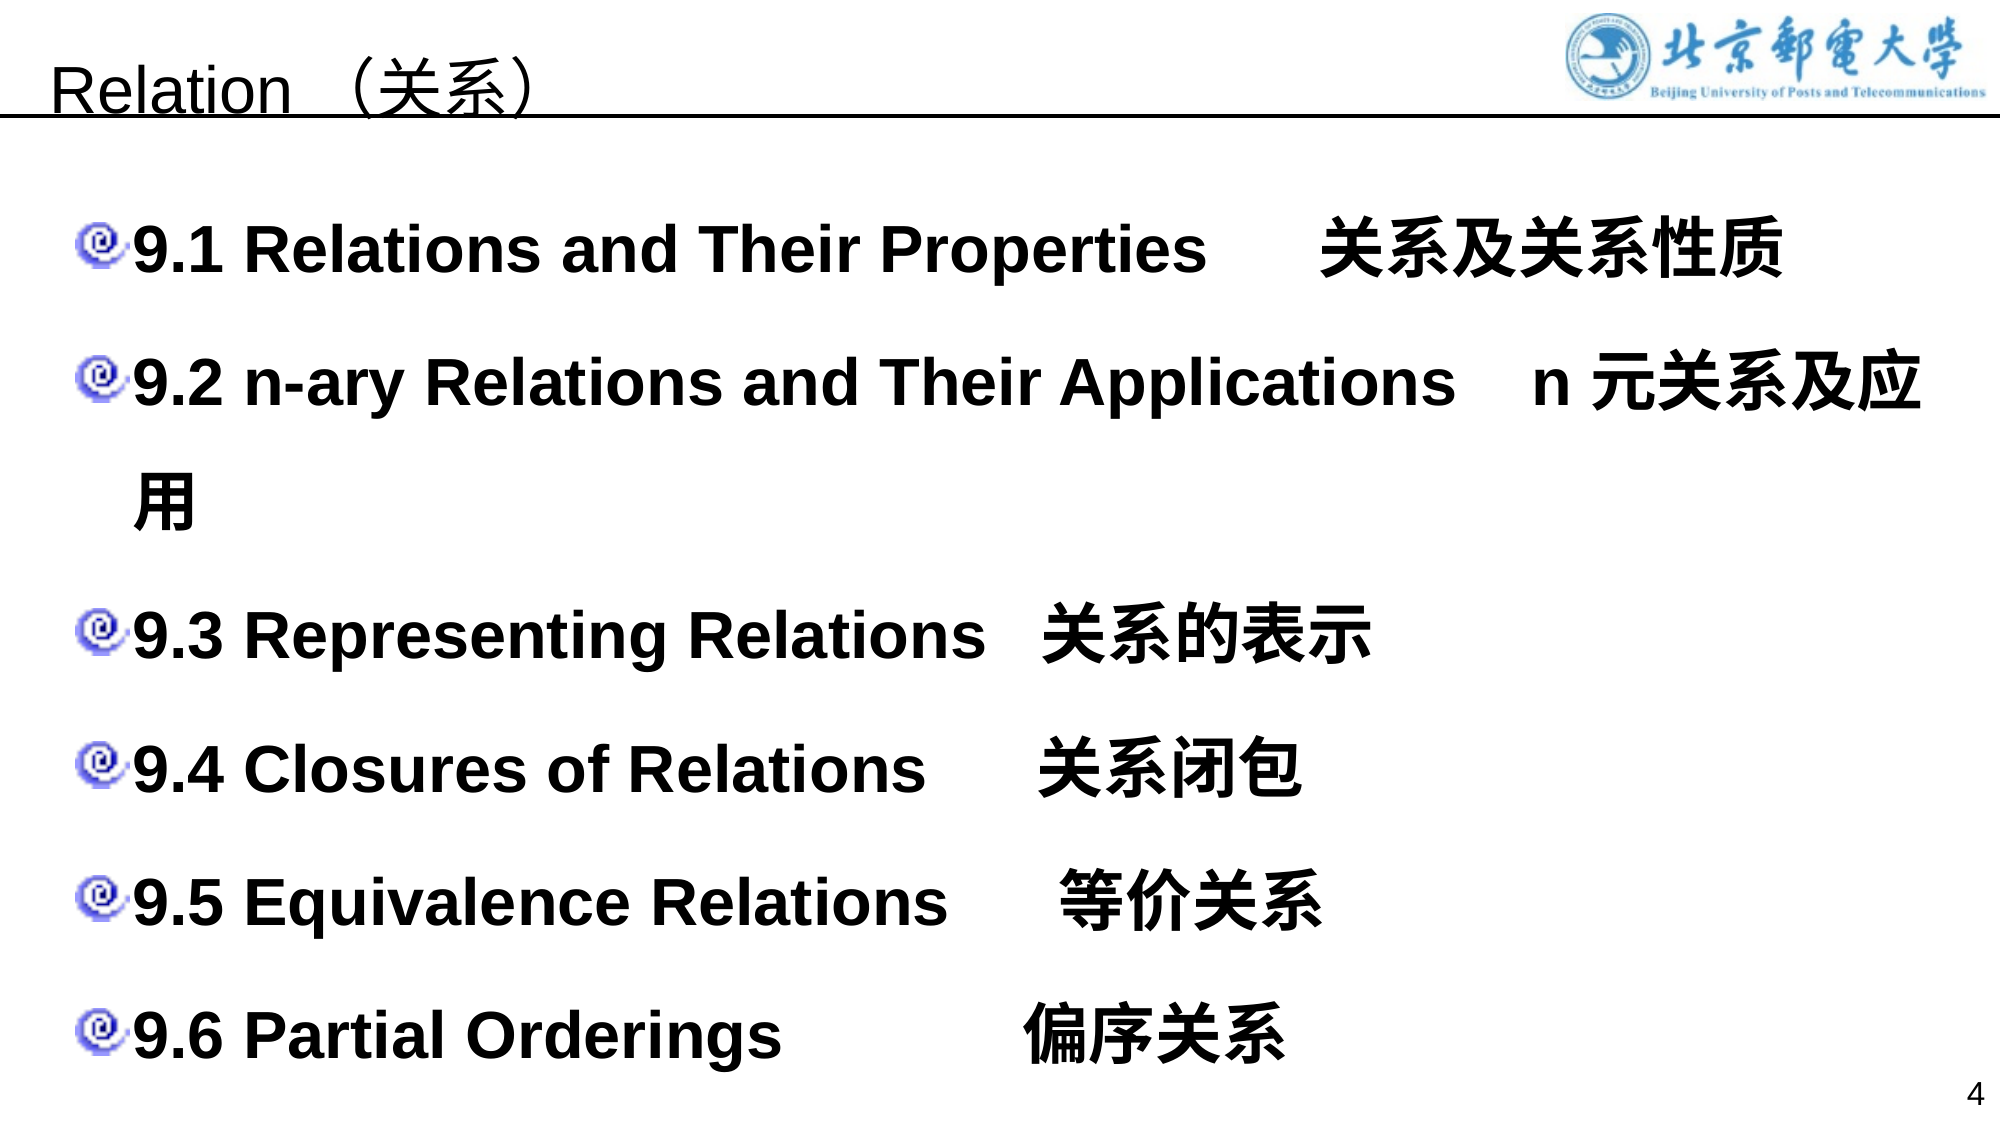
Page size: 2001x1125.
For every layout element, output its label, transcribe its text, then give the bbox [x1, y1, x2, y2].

picture [75, 222, 130, 269]
picture [75, 608, 130, 656]
picture [75, 355, 130, 403]
text_box Relation（关系） [34, 0, 1849, 135]
text_box 9.1 Relations and Their Properties 关系及关系性质 9.2 n-ary Relations and Their Applications n元关系及应用 9.3 Representing Relations 关系的表示 9.4 Closures of Relations 关系闭包 9.5 Equivalence Relations 等价关系 9.6 Partial Orderings 偏序关系 [60, 158, 2000, 967]
picture [75, 741, 130, 789]
picture [75, 1008, 130, 1056]
picture [75, 875, 130, 922]
picture [1849, 13, 1988, 101]
